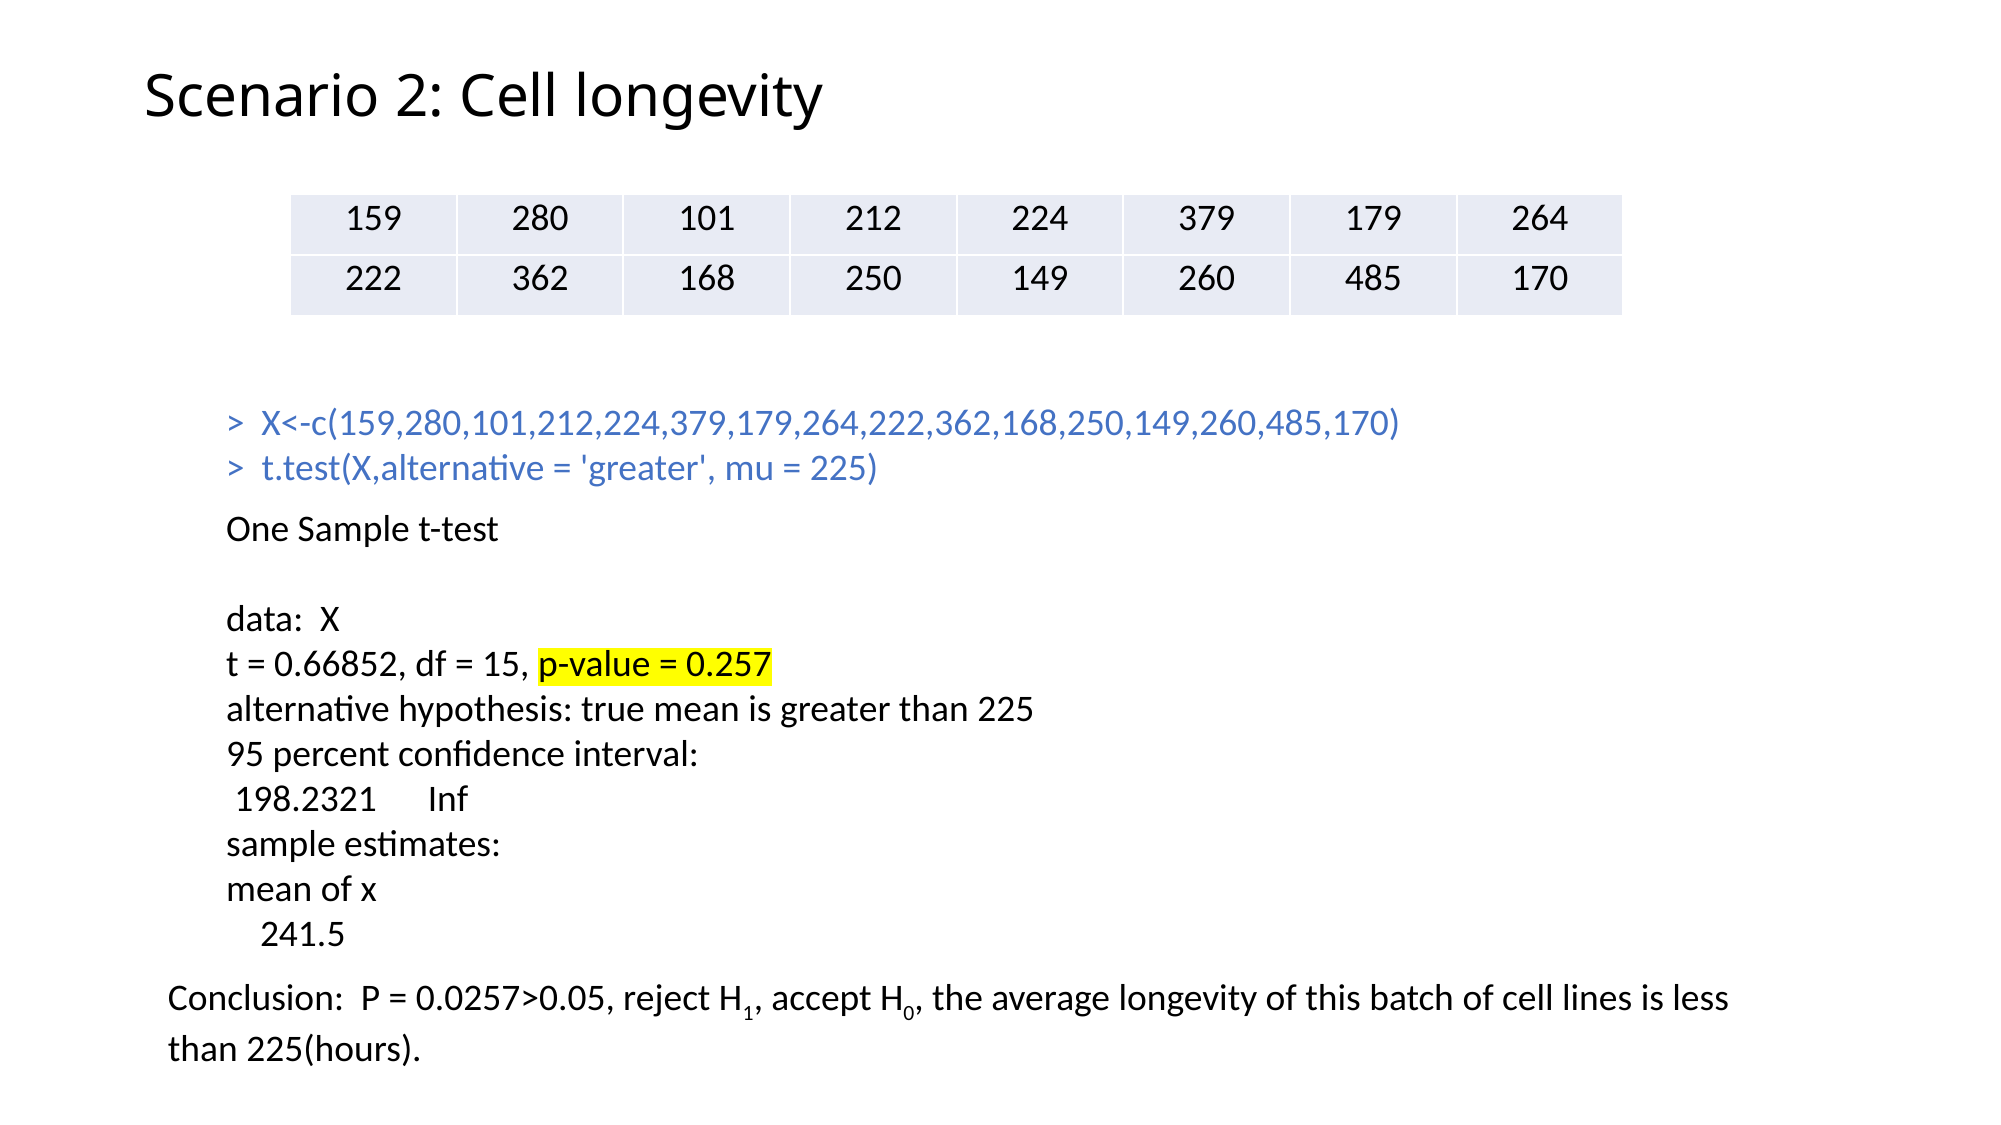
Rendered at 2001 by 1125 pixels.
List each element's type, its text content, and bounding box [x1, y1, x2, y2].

text_box One Sample t-test data: X t = 0.66852, df = 15, p-value = 0.257 alternative hypothesis: true mean is greater than 225 95 percent confidence interval: 198.2321 Inf sample estimates: mean of x 241.5 [211, 496, 1212, 961]
table_cell 485 [1291, 256, 1456, 315]
table_header 159 [291, 195, 456, 254]
table_cell 250 [791, 256, 956, 315]
table_cell 170 [1458, 256, 1622, 315]
table_header 224 [958, 195, 1122, 254]
text_box Scenario 2: Cell longevity [129, 59, 1855, 139]
table_cell 222 [291, 256, 456, 315]
table_cell 362 [458, 256, 622, 315]
table_header 101 [624, 195, 789, 254]
text_box Conclusion: P = 0.0257>0.05, reject H1, accept H0, the average longevity of this batch of cell lines is less than 225(hours). [153, 965, 1825, 1077]
table_cell 149 [958, 256, 1122, 315]
table_header 379 [1124, 195, 1289, 254]
table_cell 168 [624, 256, 789, 315]
table_header 212 [791, 195, 956, 254]
table_header 280 [458, 195, 622, 254]
table_header 264 [1458, 195, 1622, 254]
table_header 179 [1291, 195, 1456, 254]
text_box > X<-c(159,280,101,212,224,379,179,264,222,362,168,250,149,260,485,170) > t.test(X,alternative = 'greater', mu = 225) [211, 390, 1570, 495]
table_cell 260 [1124, 256, 1289, 315]
